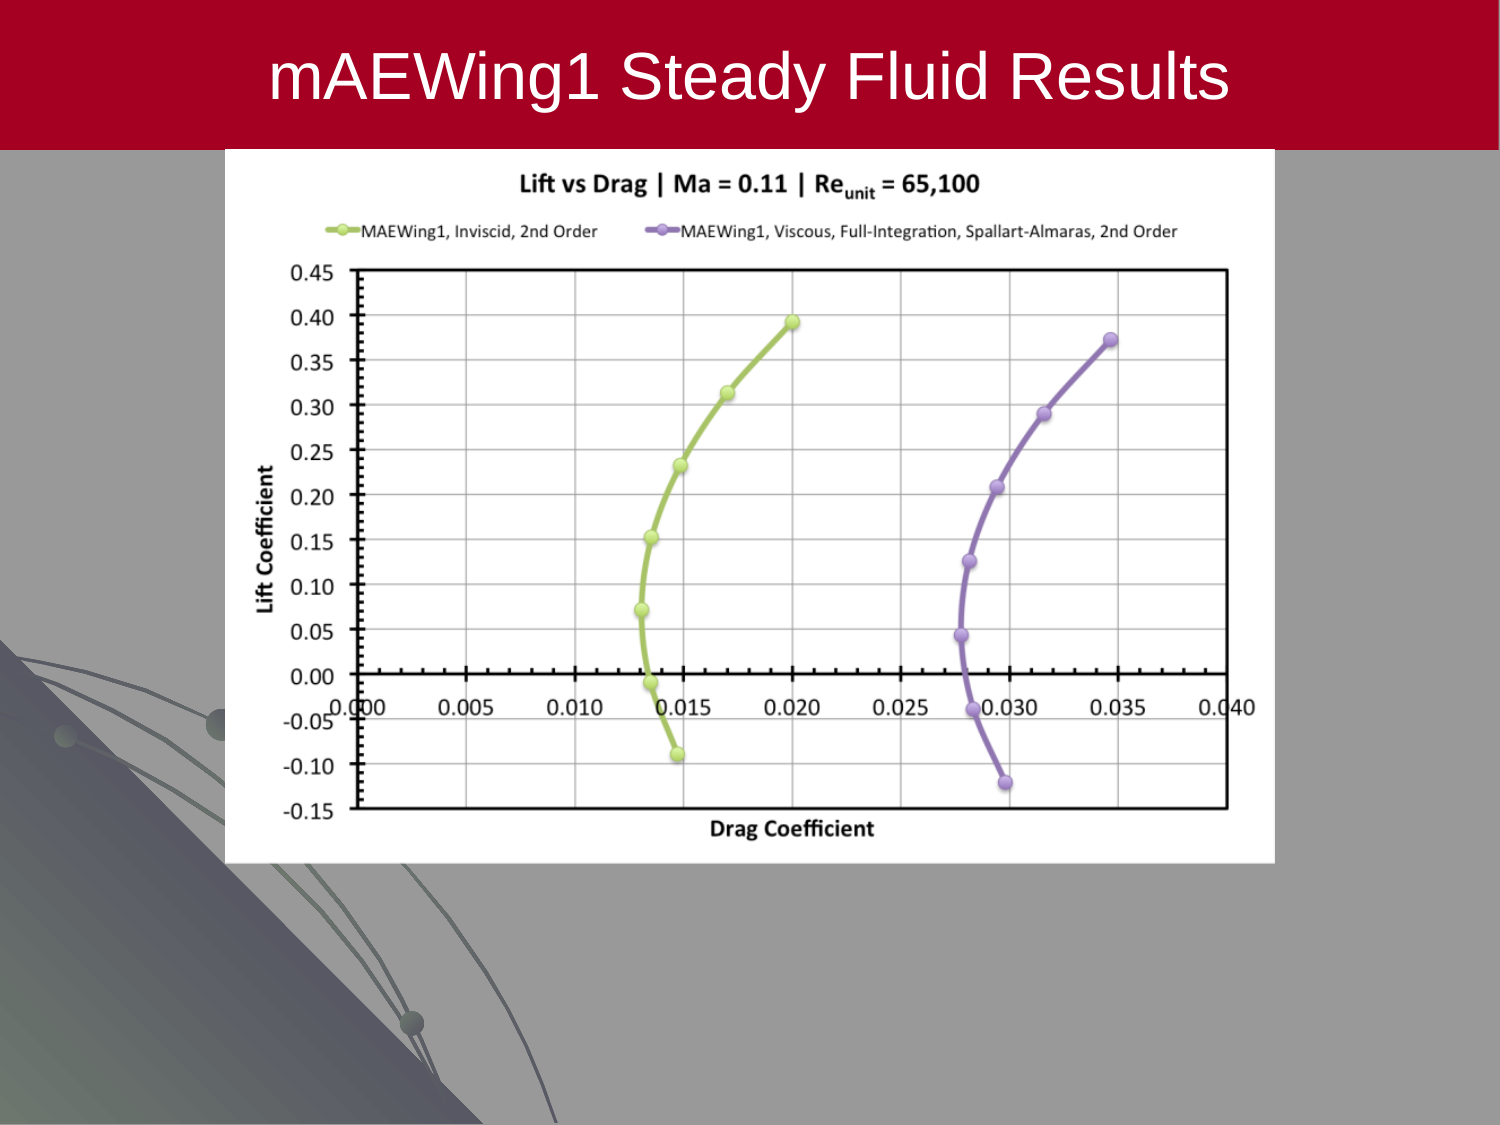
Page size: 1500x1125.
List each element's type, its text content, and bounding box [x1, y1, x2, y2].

picture [224, 149, 1276, 865]
text_box mAEWing1 Steady Fluid Results [253, 25, 1247, 121]
text_box [0, 0, 1499, 150]
